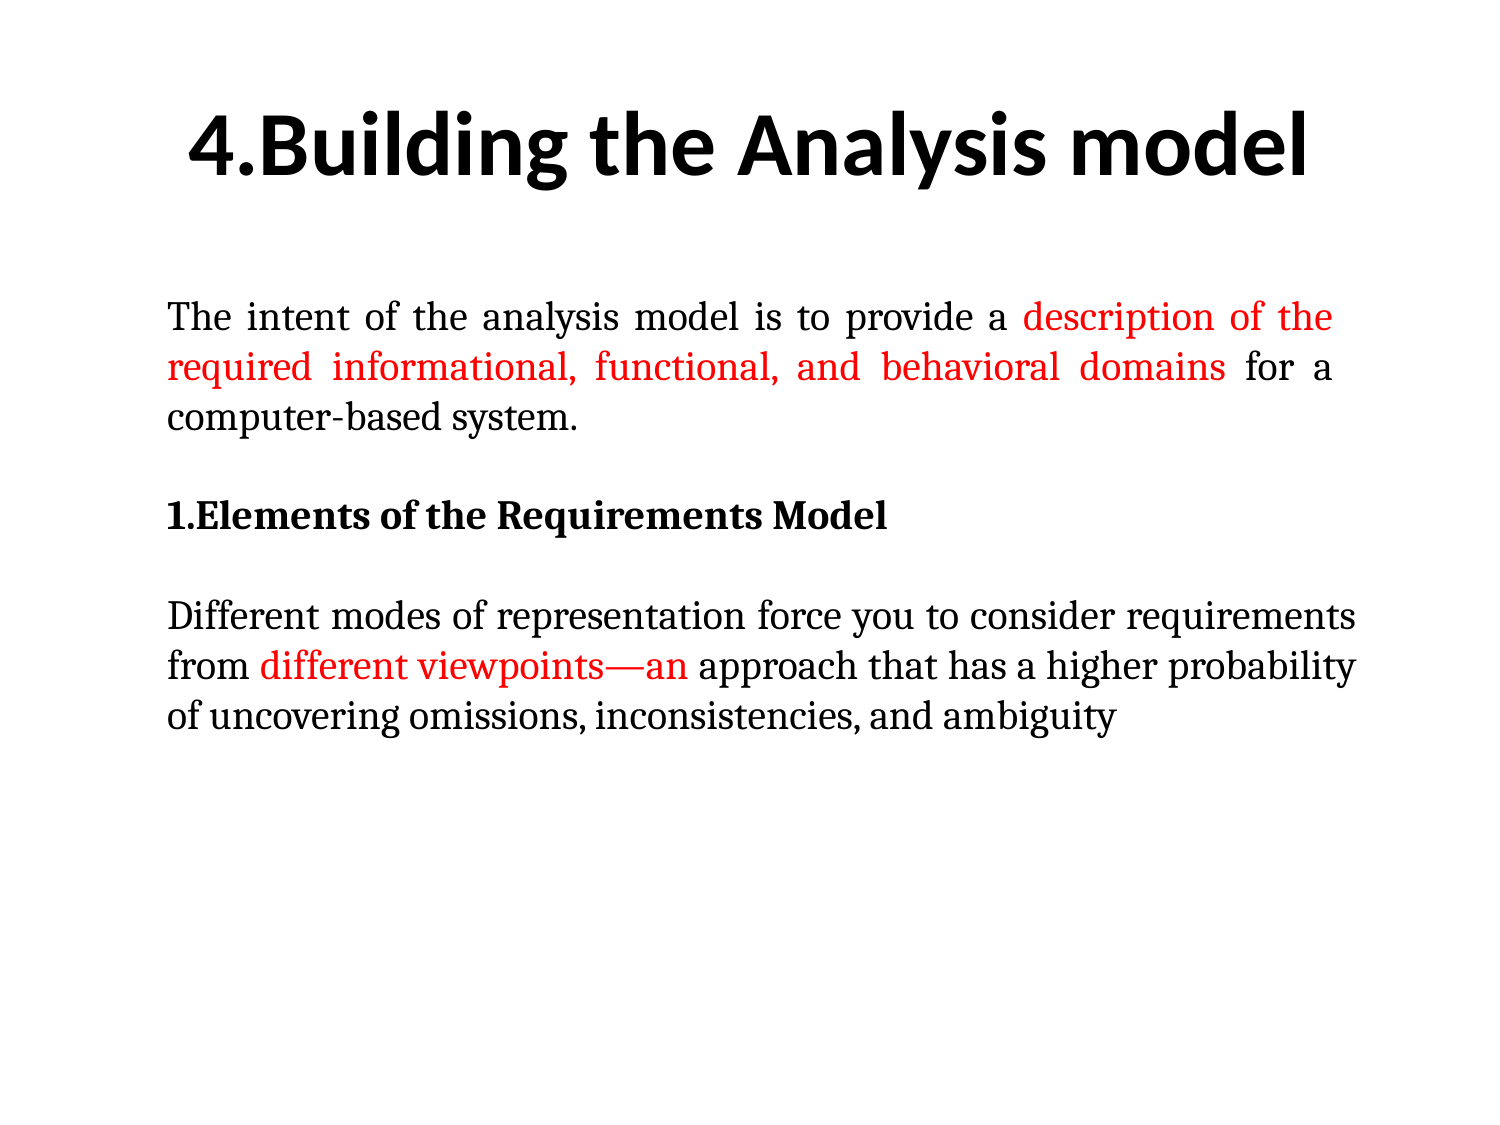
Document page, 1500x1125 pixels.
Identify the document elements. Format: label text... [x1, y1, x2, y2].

title 4.Building the Analysis model [75, 45, 1425, 233]
text_box The intent of the analysis model is to provide a description of the required informational, functional, and behavioral domains for a computer-based system. [152, 281, 1348, 446]
text_box 1.Elements of the Requirements Model Different modes of representation force you to consider requirements from different viewpoints—an approach that has a higher probability of uncovering omissions, inconsistencies, and ambiguity [152, 480, 1372, 746]
